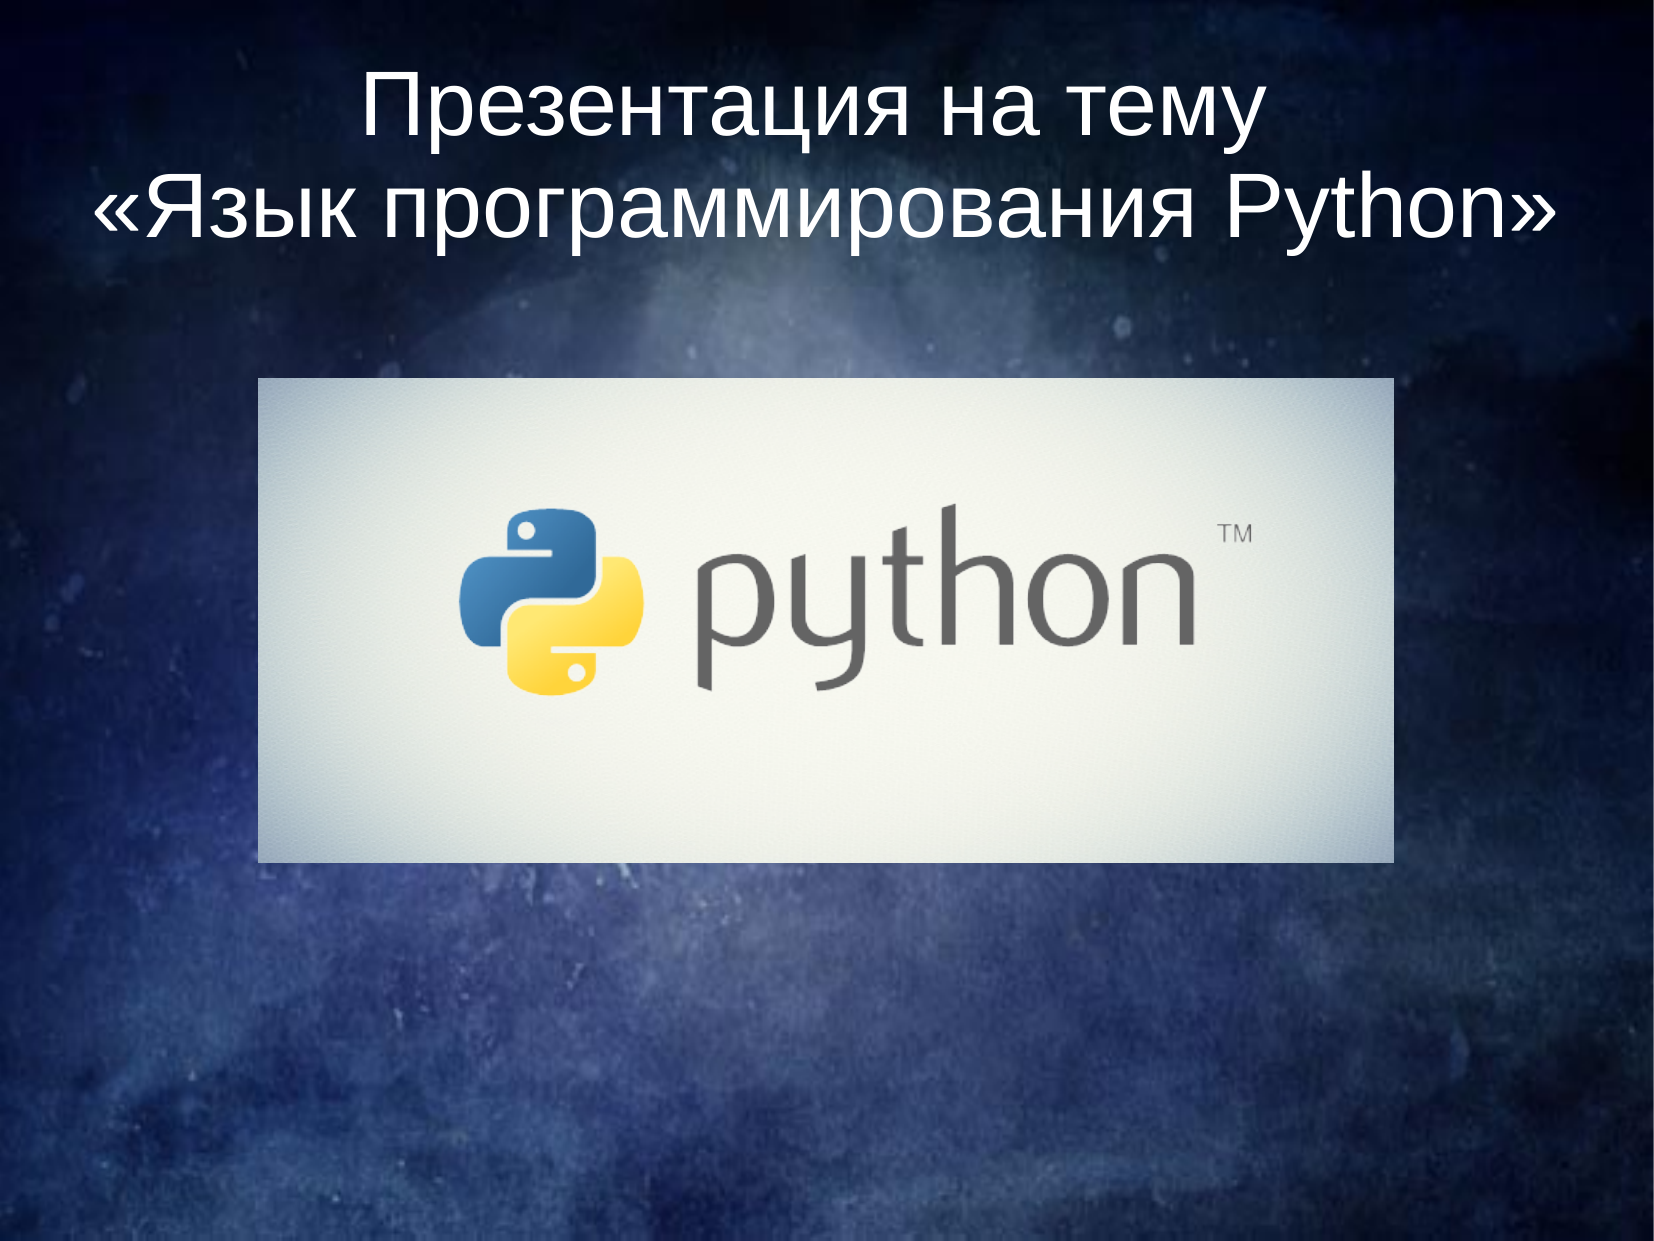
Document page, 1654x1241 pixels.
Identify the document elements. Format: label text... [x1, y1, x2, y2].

picture [0, 0, 1654, 1241]
title Презентация на тему «Язык программирования Python» [82, 49, 1571, 257]
